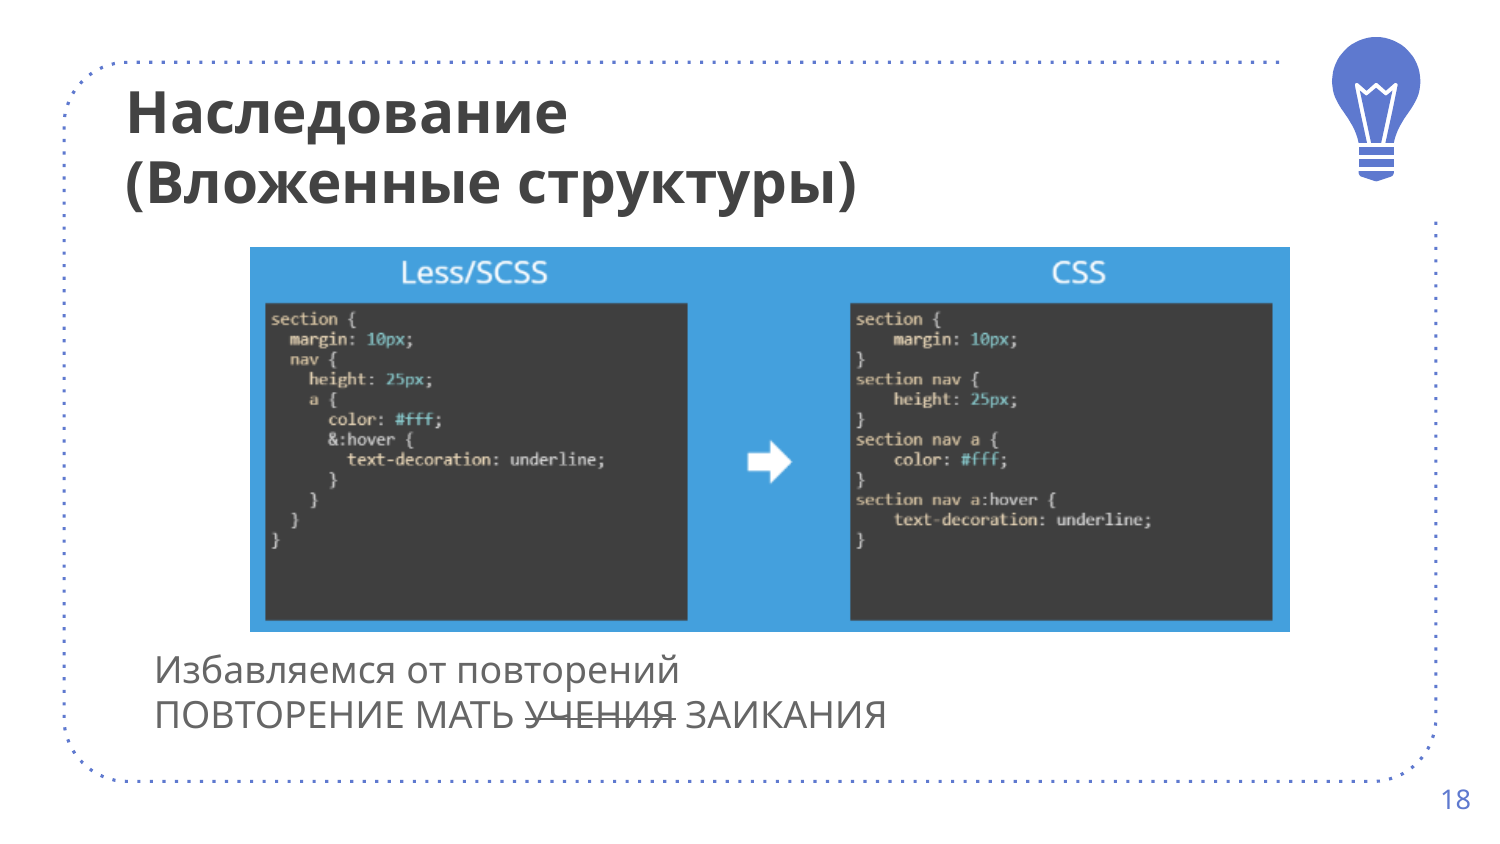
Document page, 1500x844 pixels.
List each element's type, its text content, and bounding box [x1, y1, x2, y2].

slide_number 18 [1411, 753, 1500, 844]
title Наследование (Вложенные структуры) [110, 59, 1327, 185]
picture [250, 246, 1291, 632]
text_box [1331, 36, 1421, 182]
list Избавляемся от повторений ПОВТОРЕНИЕ МАТЬ УЧЕНИЯ ЗАИКАНИЯ [120, 631, 1290, 835]
